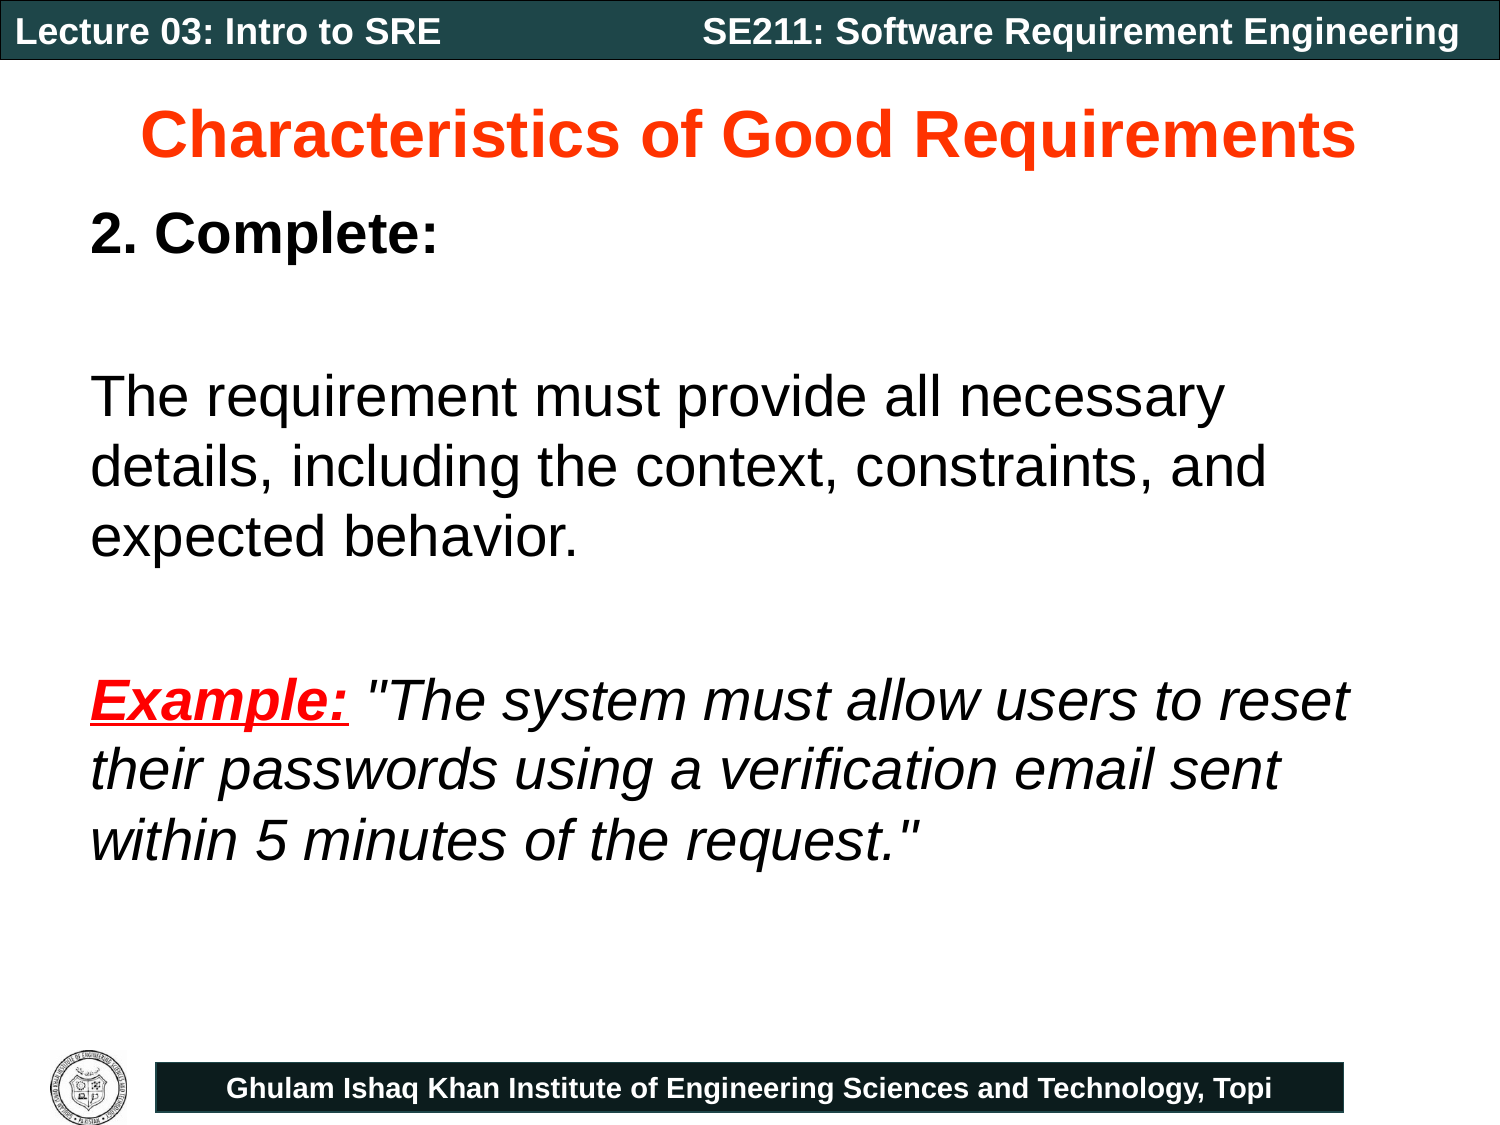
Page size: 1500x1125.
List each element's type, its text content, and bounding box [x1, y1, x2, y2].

list 2. Complete: The requirement must provide all necessary details, including the context, constraints, and expected behavior. Example: "The system must allow users to reset their passwords using a verification email sent within 5 minutes of the request." [75, 187, 1438, 1050]
title Characteristics of Good Requirements [0, 62, 1500, 200]
picture [50, 1050, 127, 1125]
